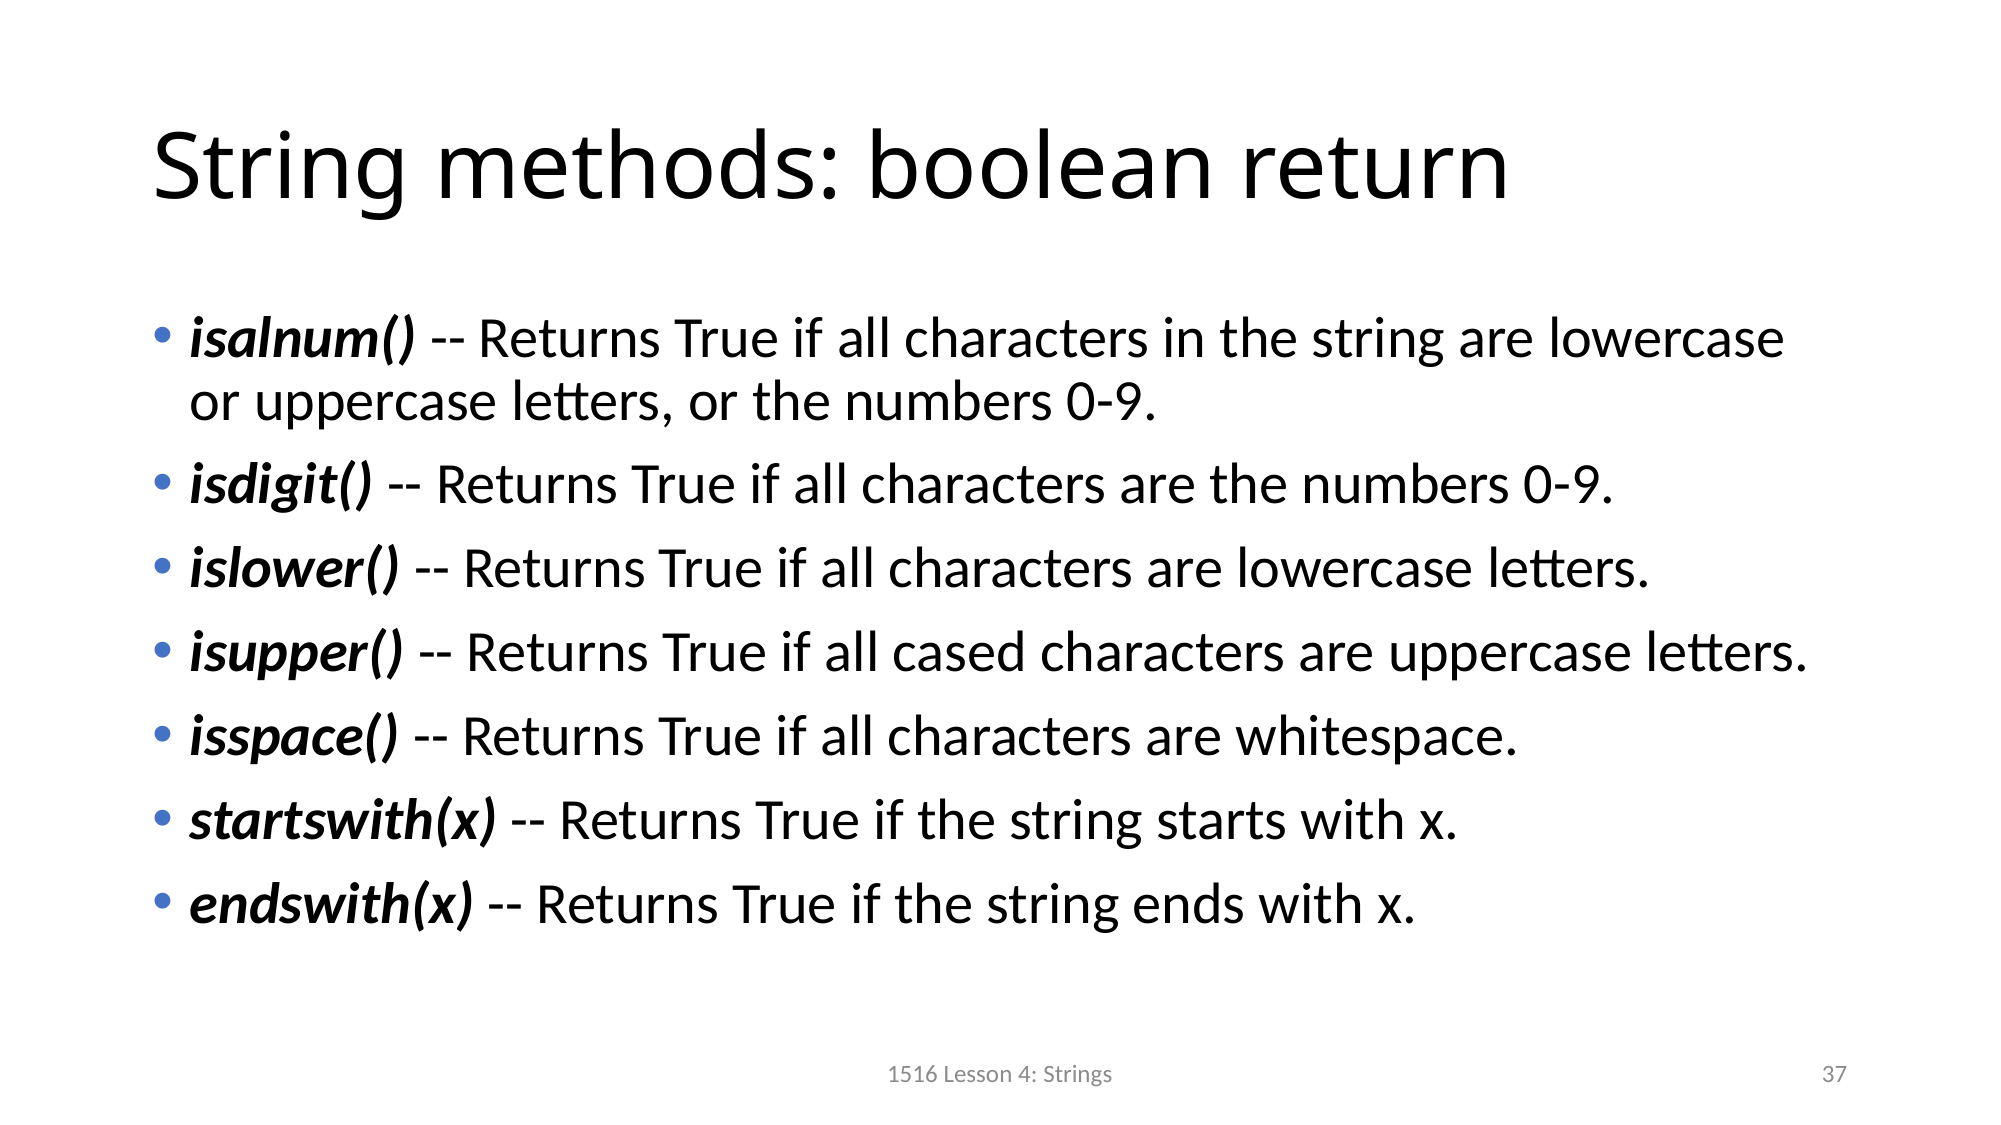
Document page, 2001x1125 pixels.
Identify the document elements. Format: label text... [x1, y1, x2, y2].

footer 1516 Lesson 4: Strings [662, 1042, 1338, 1103]
slide_number 37 [1412, 1042, 1863, 1103]
list isalnum() -- Returns True if all characters in the string are lowercase or uppercase letters, or the numbers 0-9. isdigit() -- Returns True if all characters are the numbers 0-9. islower() -- Returns True if all characters are lowercase letters. isupper() -- Returns True if all cased characters are uppercase letters. isspace() -- Returns True if all characters are whitespace. startswith(x) -- Returns True if the string starts with x. endswith(x) -- Returns True if the string ends with x. [137, 299, 1863, 1014]
title String methods: boolean return [137, 59, 1863, 278]
